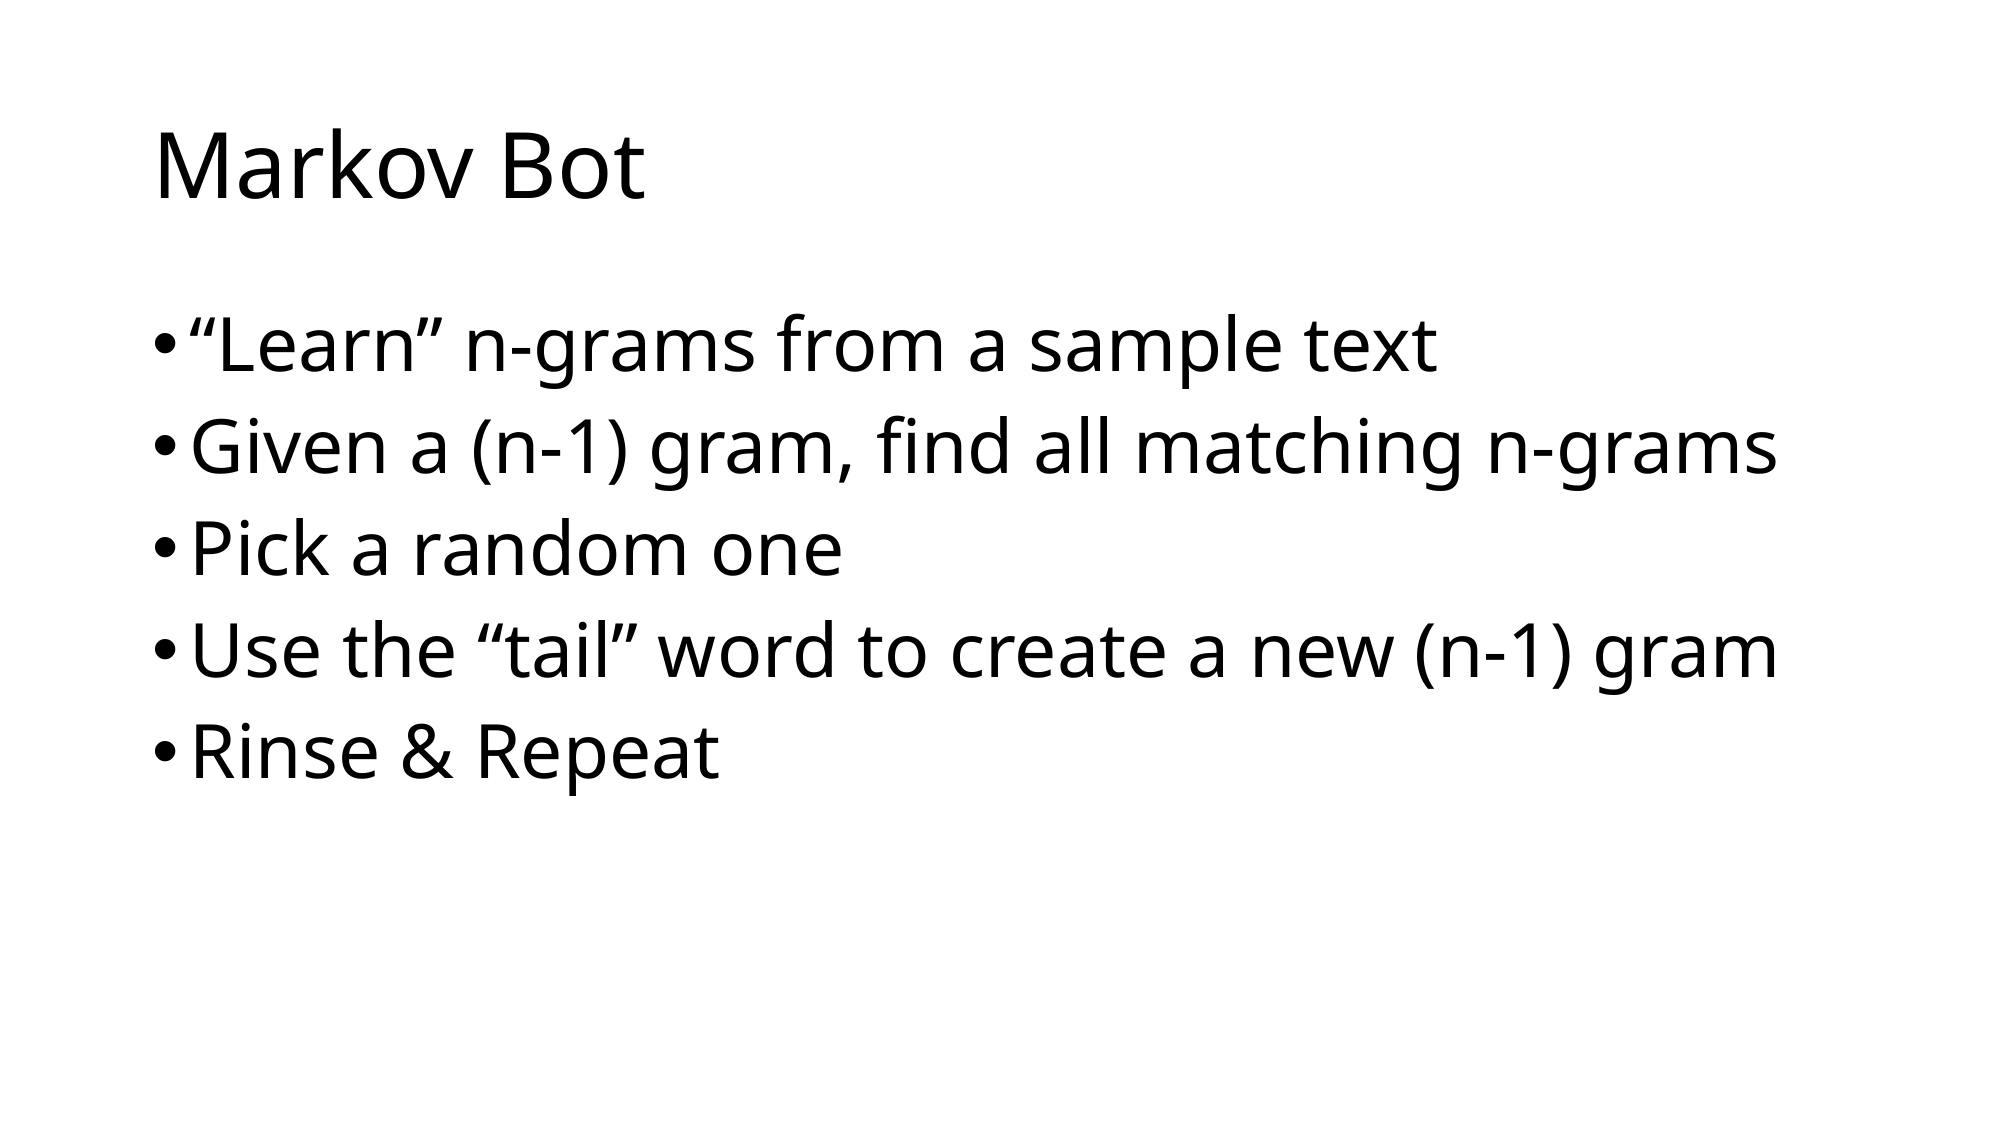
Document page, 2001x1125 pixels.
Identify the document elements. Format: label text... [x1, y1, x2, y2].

list “Learn” n-grams from a sample text Given a (n-1) gram, find all matching n-grams Pick a random one Use the “tail” word to create a new (n-1) gram Rinse & Repeat [137, 299, 1863, 1014]
title Markov Bot [137, 59, 1863, 278]
